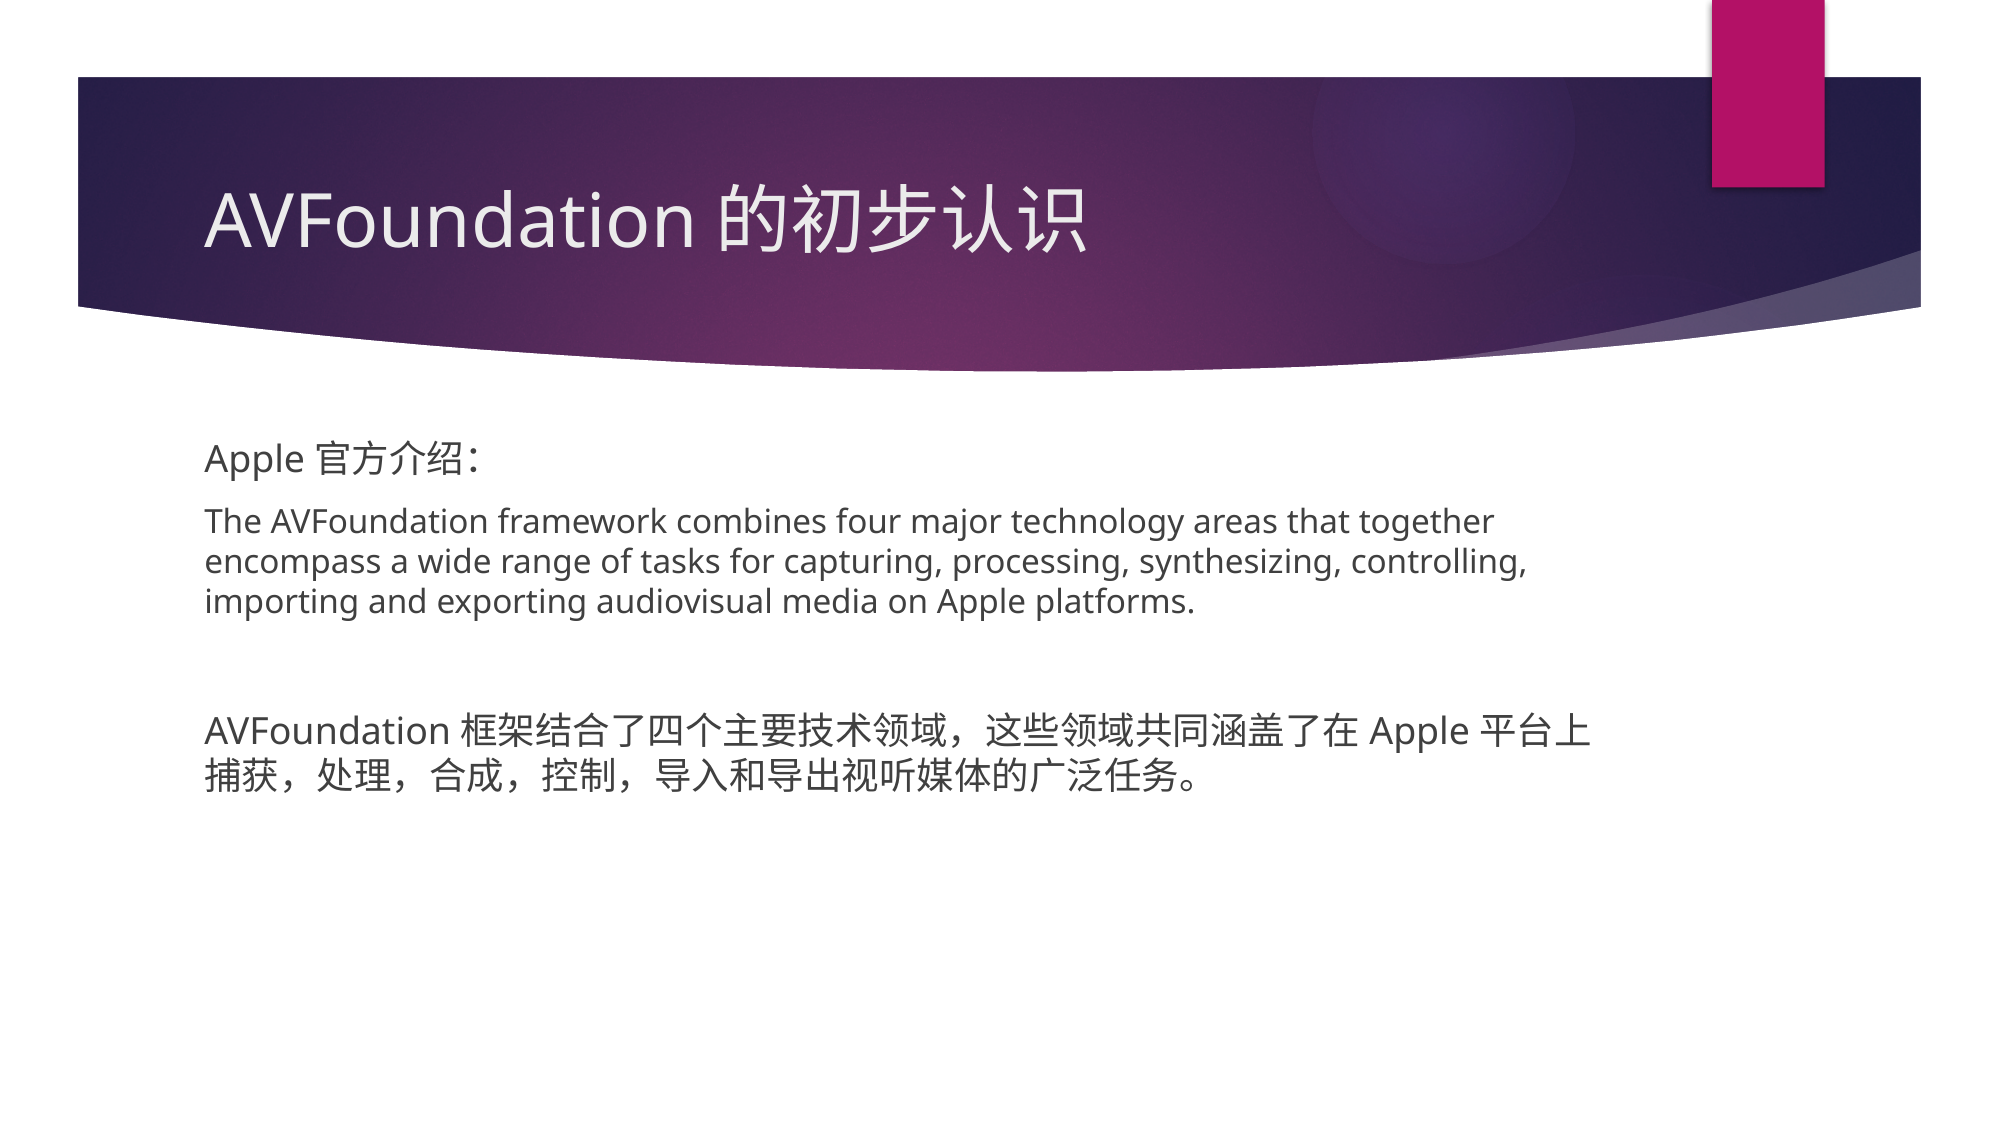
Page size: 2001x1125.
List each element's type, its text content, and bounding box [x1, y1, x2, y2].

title AVFoundation的初步认识 [189, 159, 1627, 276]
list Apple官方介绍： The AVFoundation framework combines four major technology areas that together encompass a wide range of tasks for capturing, processing, synthesizing, controlling, importing and exporting audiovisual media on Apple platforms. AVFoundation框架结合了四个主要技术领域，这些领域共同涵盖了在Apple平台上捕获，处理，合成，控制，导入和导出视听媒体的广泛任务。 [189, 427, 1638, 988]
